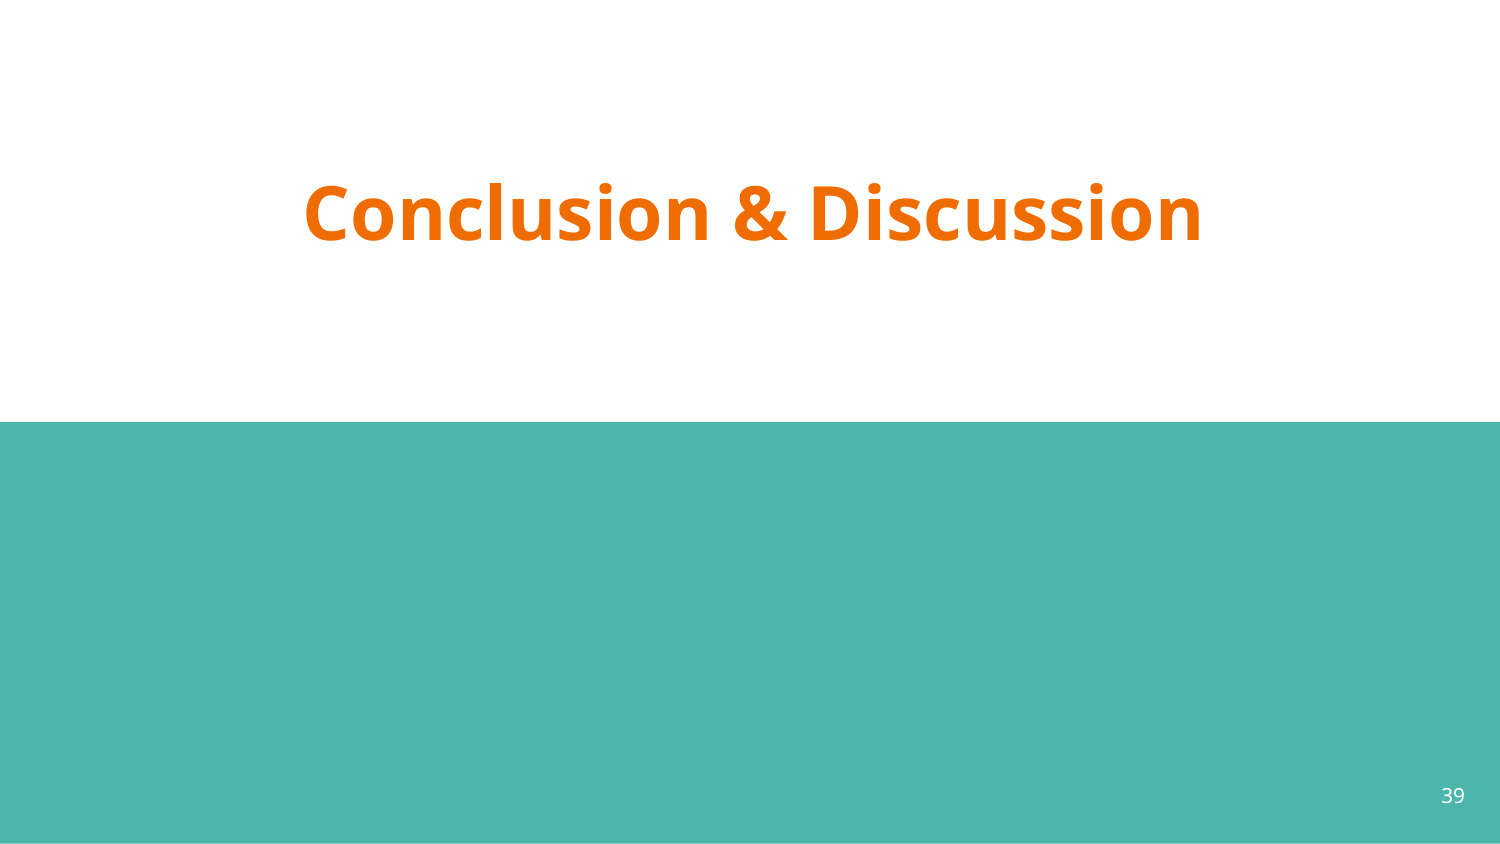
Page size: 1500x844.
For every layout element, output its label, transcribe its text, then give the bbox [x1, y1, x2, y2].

slide_number 39 [1389, 764, 1480, 830]
title Conclusion & Discussion [51, 133, 1458, 289]
